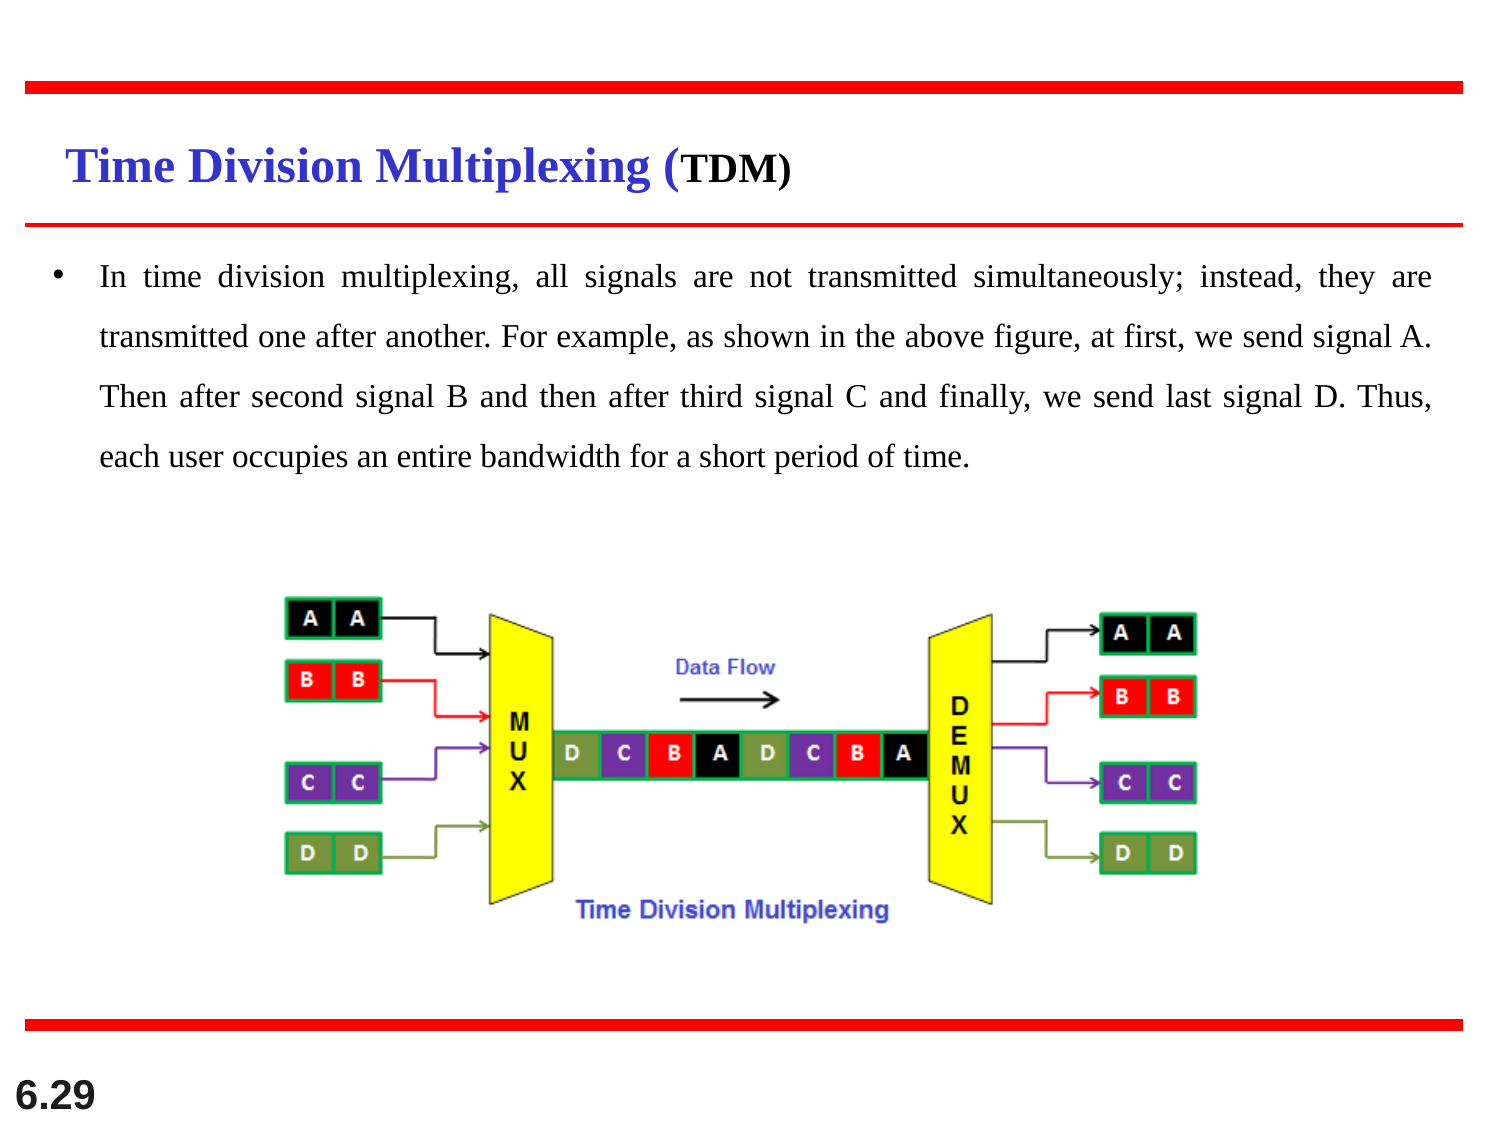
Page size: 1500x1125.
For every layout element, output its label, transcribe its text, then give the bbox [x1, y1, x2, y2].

text_box In time division multiplexing, all signals are not transmitted simultaneously; instead, they are transmitted one after another. For example, as shown in the above figure, at first, we send signal A. Then after second signal B and then after third signal C and finally, we send last signal D. Thus, each user occupies an entire bandwidth for a short period of time. [37, 234, 1450, 819]
text_box 6.29 [0, 1049, 313, 1125]
text_box Time Division Multiplexing (TDM) [50, 124, 834, 200]
picture [278, 587, 1209, 937]
